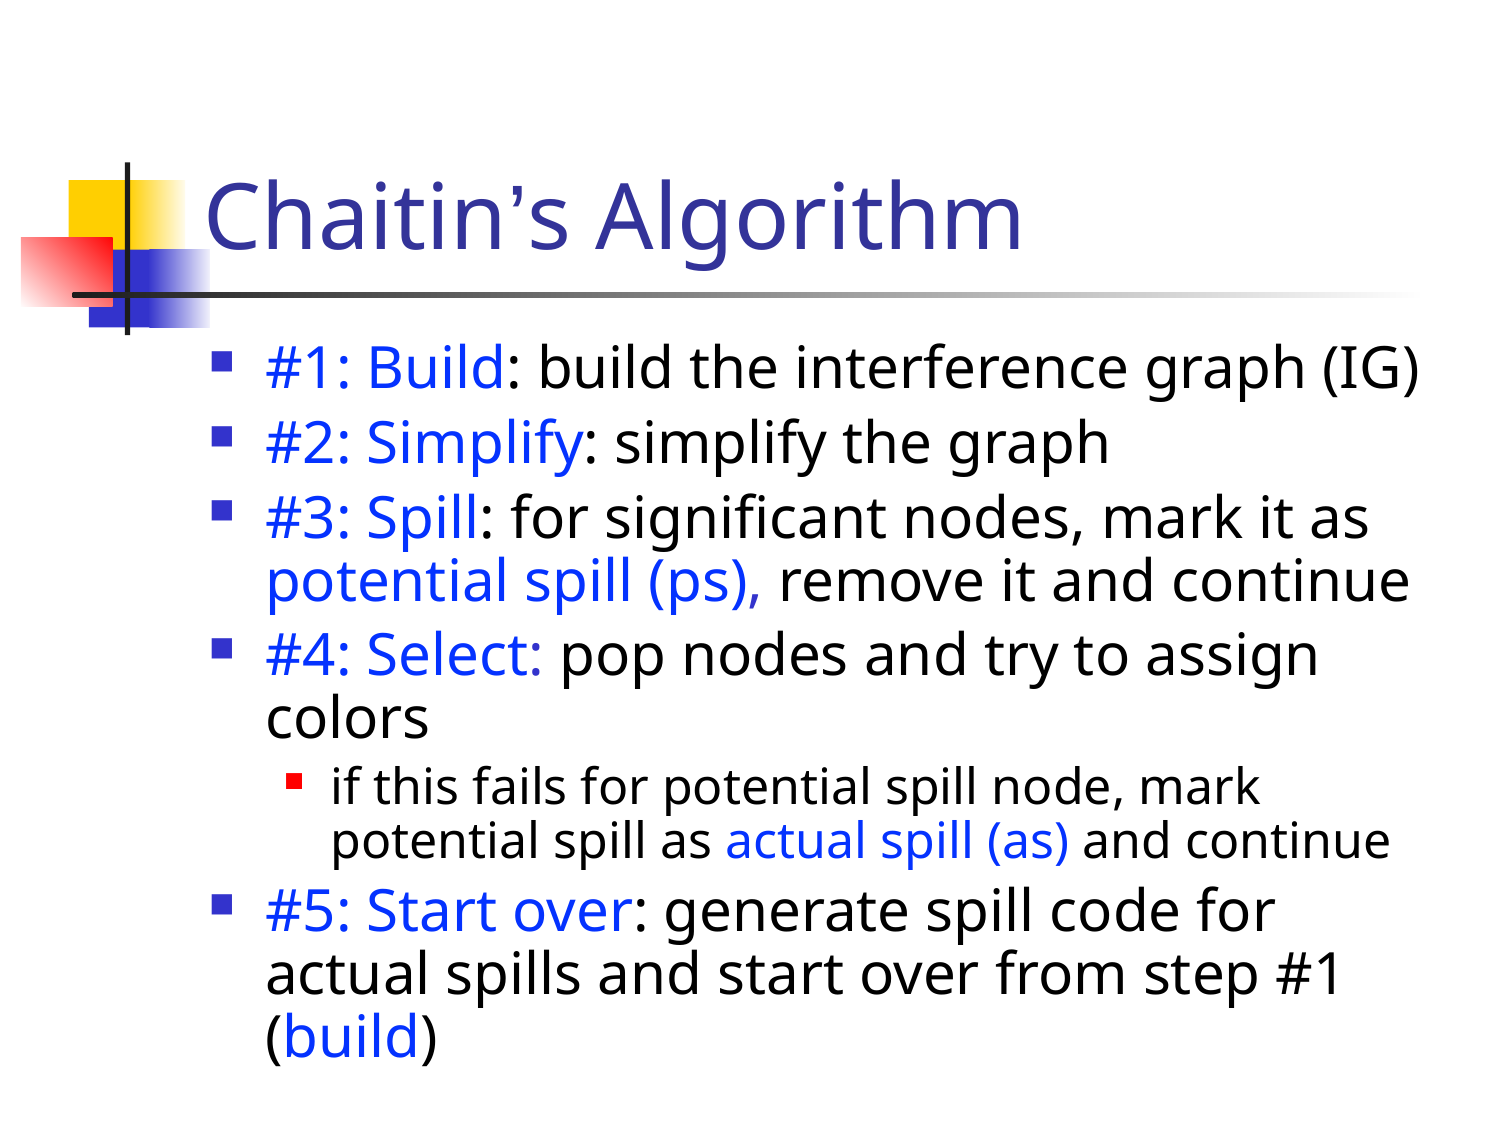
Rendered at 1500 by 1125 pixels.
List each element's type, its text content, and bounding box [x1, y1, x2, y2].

list #1: Build: build the interference graph (IG) #2: Simplify: simplify the graph #3: Spill: for significant nodes, mark it as potential spill (ps), remove it and continue #4: Select: pop nodes and try to assign colors if this fails for potential spill node, mark potential spill as actual spill (as) and continue #5: Start over: generate spill code for actual spills and start over from step #1 (build) [193, 331, 1469, 1006]
title Chaitin’s Algorithm [188, 35, 1468, 275]
